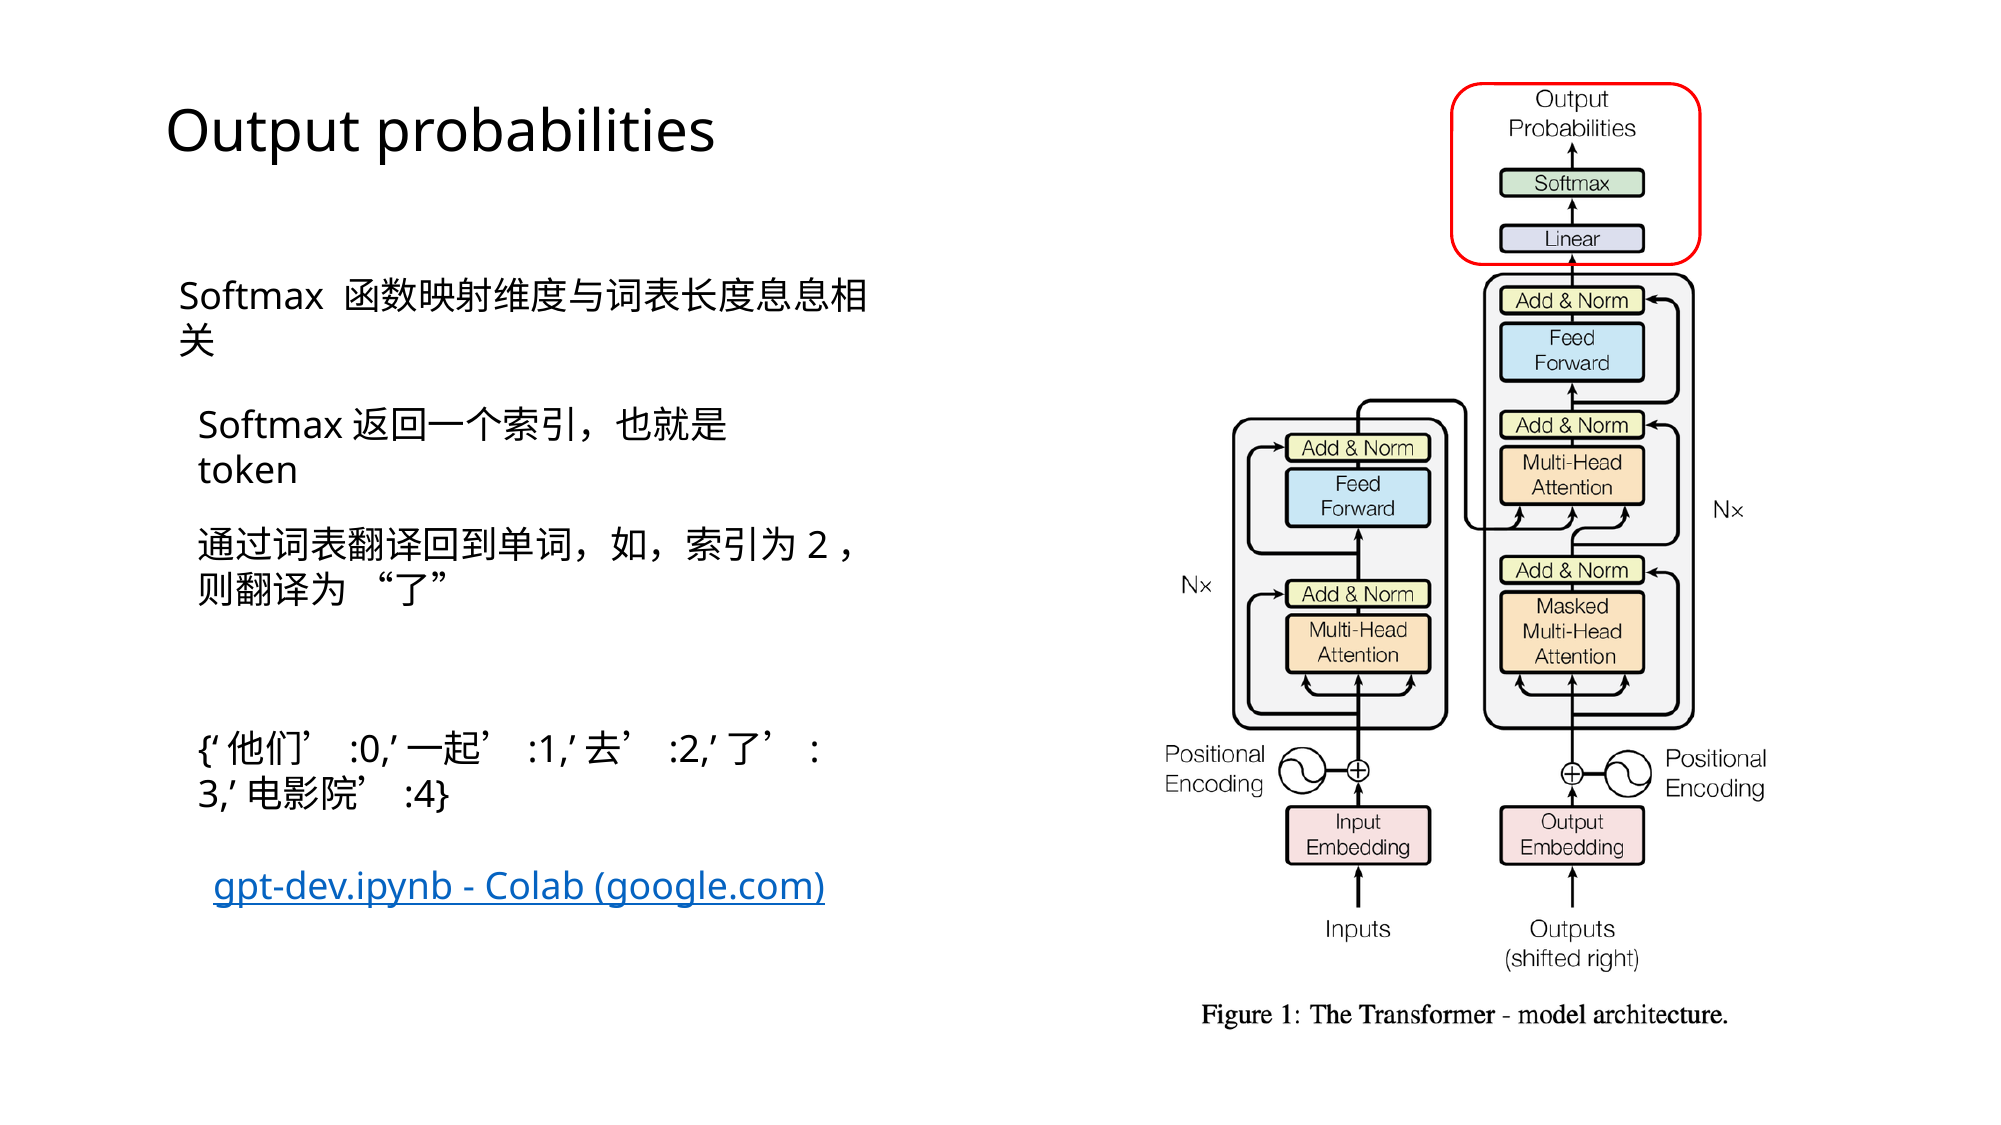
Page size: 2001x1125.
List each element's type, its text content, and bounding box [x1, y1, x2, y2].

text_box Output probabilities [150, 86, 832, 171]
text_box Softmax返回一个索引，也就是token [183, 393, 832, 498]
picture [1106, 85, 1850, 1038]
text_box 通过词表翻译回到单词，如，索引为2，则翻译为 “了” [183, 513, 894, 618]
text_box gpt-dev.ipynb - Colab (google.com) [198, 854, 846, 921]
text_box {‘他们’:0,’一起’:1,’去’:2,’了’: 3,’电影院’:4} [183, 717, 875, 823]
text_box Softmax 函数映射维度与词表长度息息相关 [164, 264, 908, 370]
